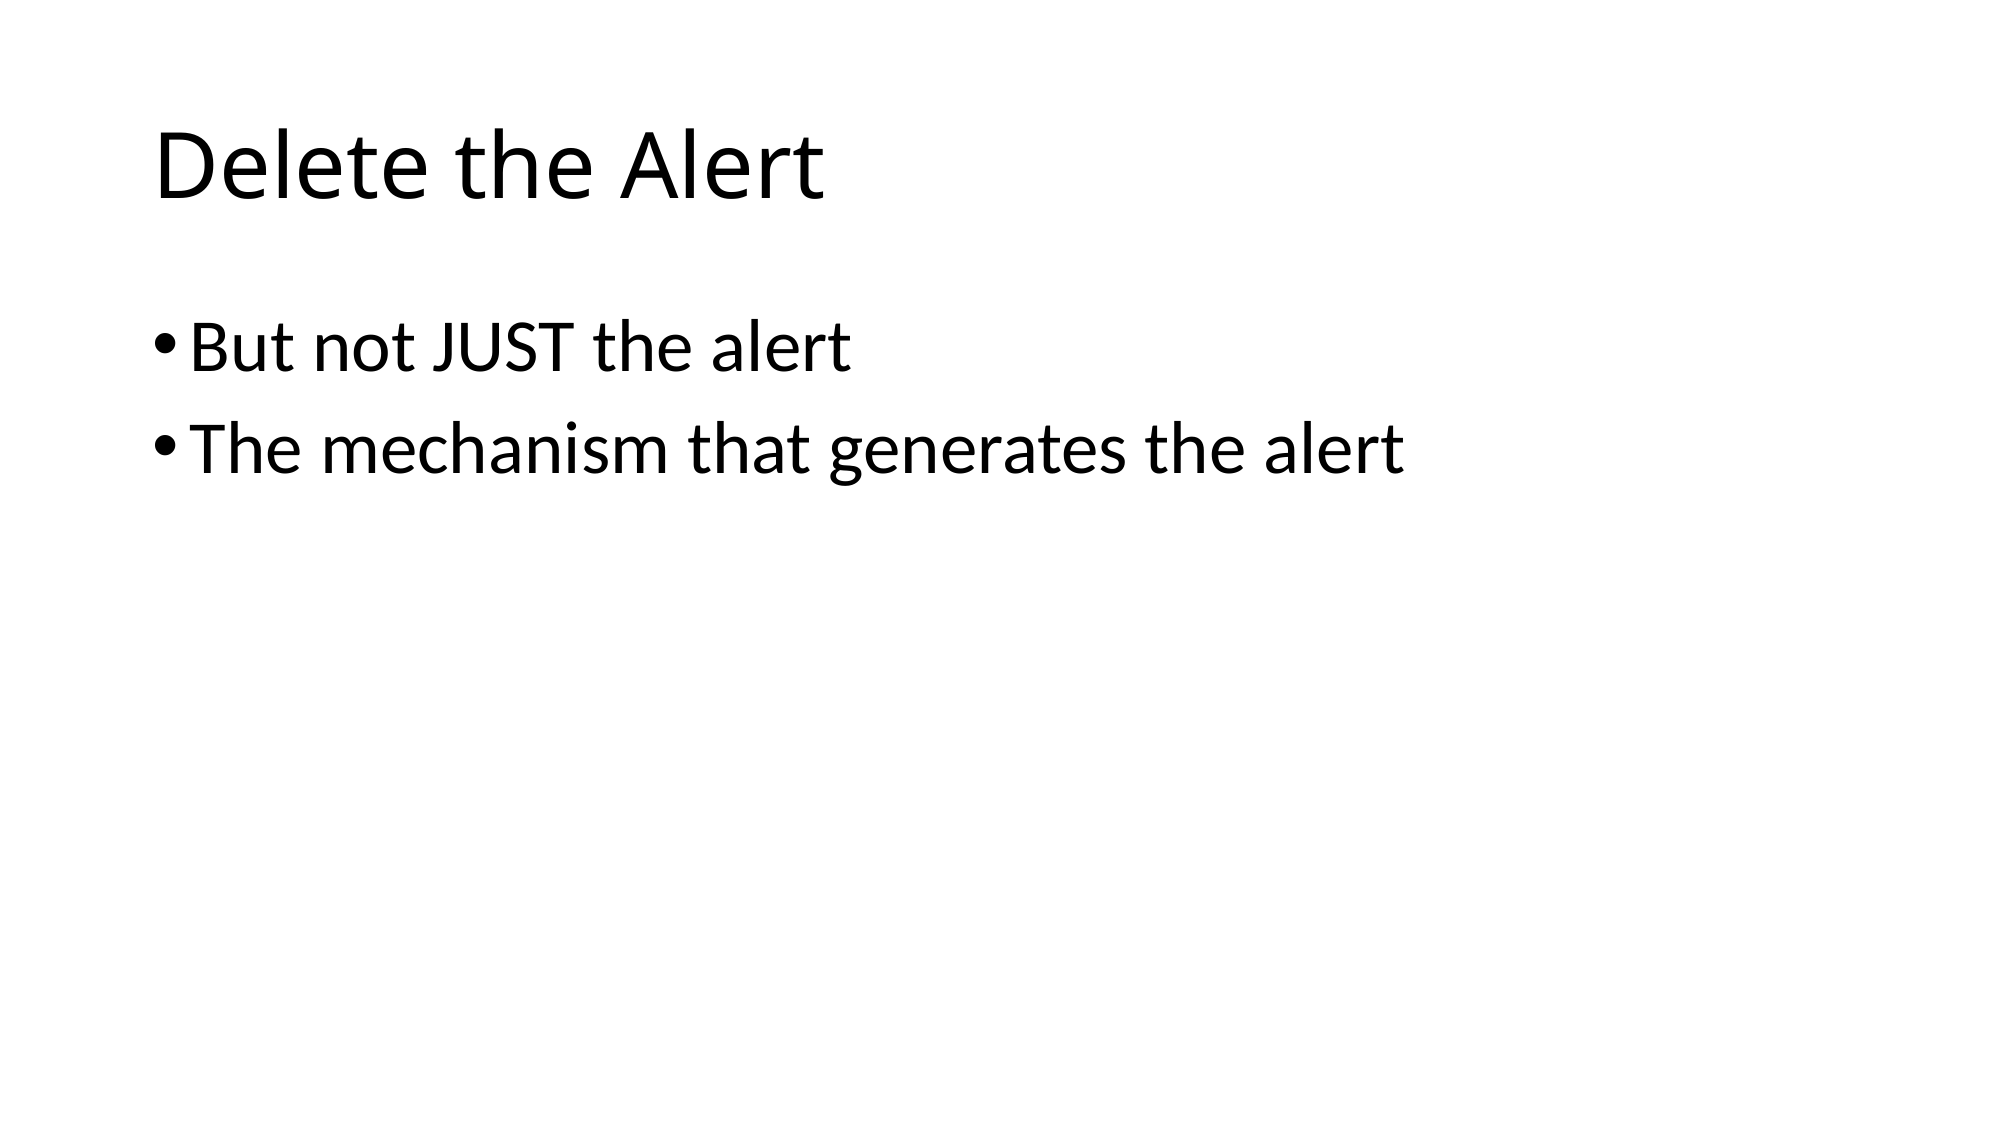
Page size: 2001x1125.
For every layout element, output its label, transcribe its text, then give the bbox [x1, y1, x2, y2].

list But not JUST the alert The mechanism that generates the alert [137, 299, 1863, 1014]
title Delete the Alert [137, 59, 1863, 278]
